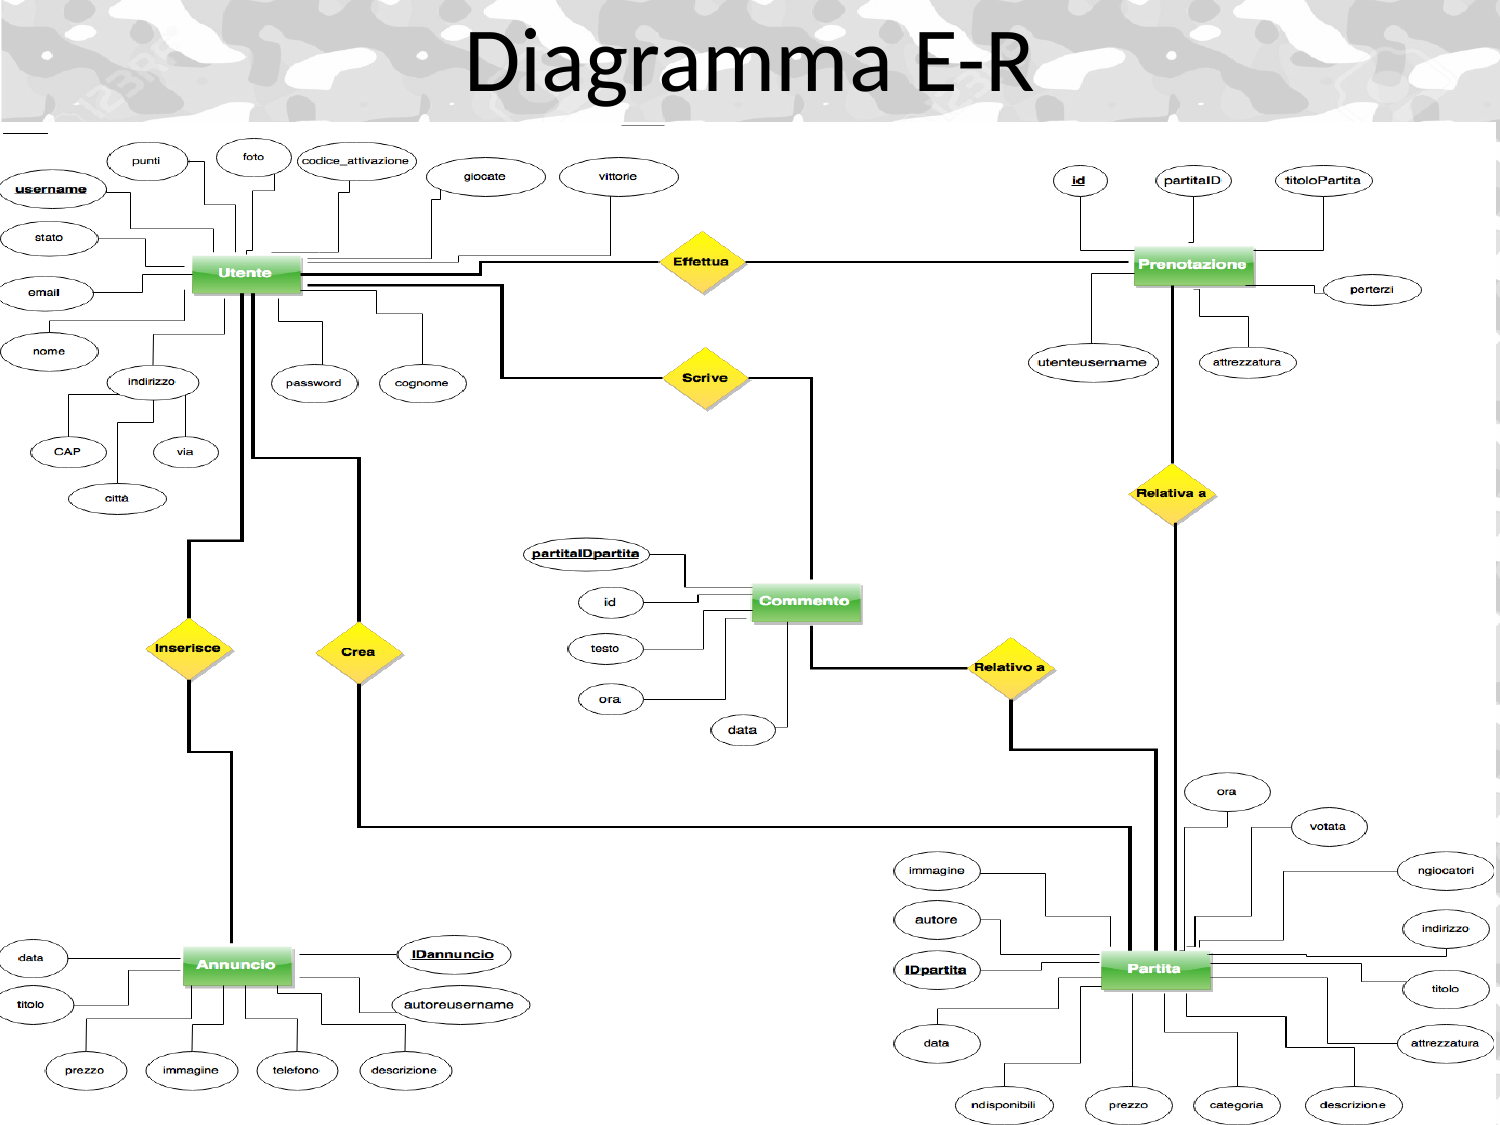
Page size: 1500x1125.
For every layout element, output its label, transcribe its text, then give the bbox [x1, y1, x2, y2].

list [0, 122, 1500, 1125]
title Diagramma E-R [75, 0, 1425, 121]
